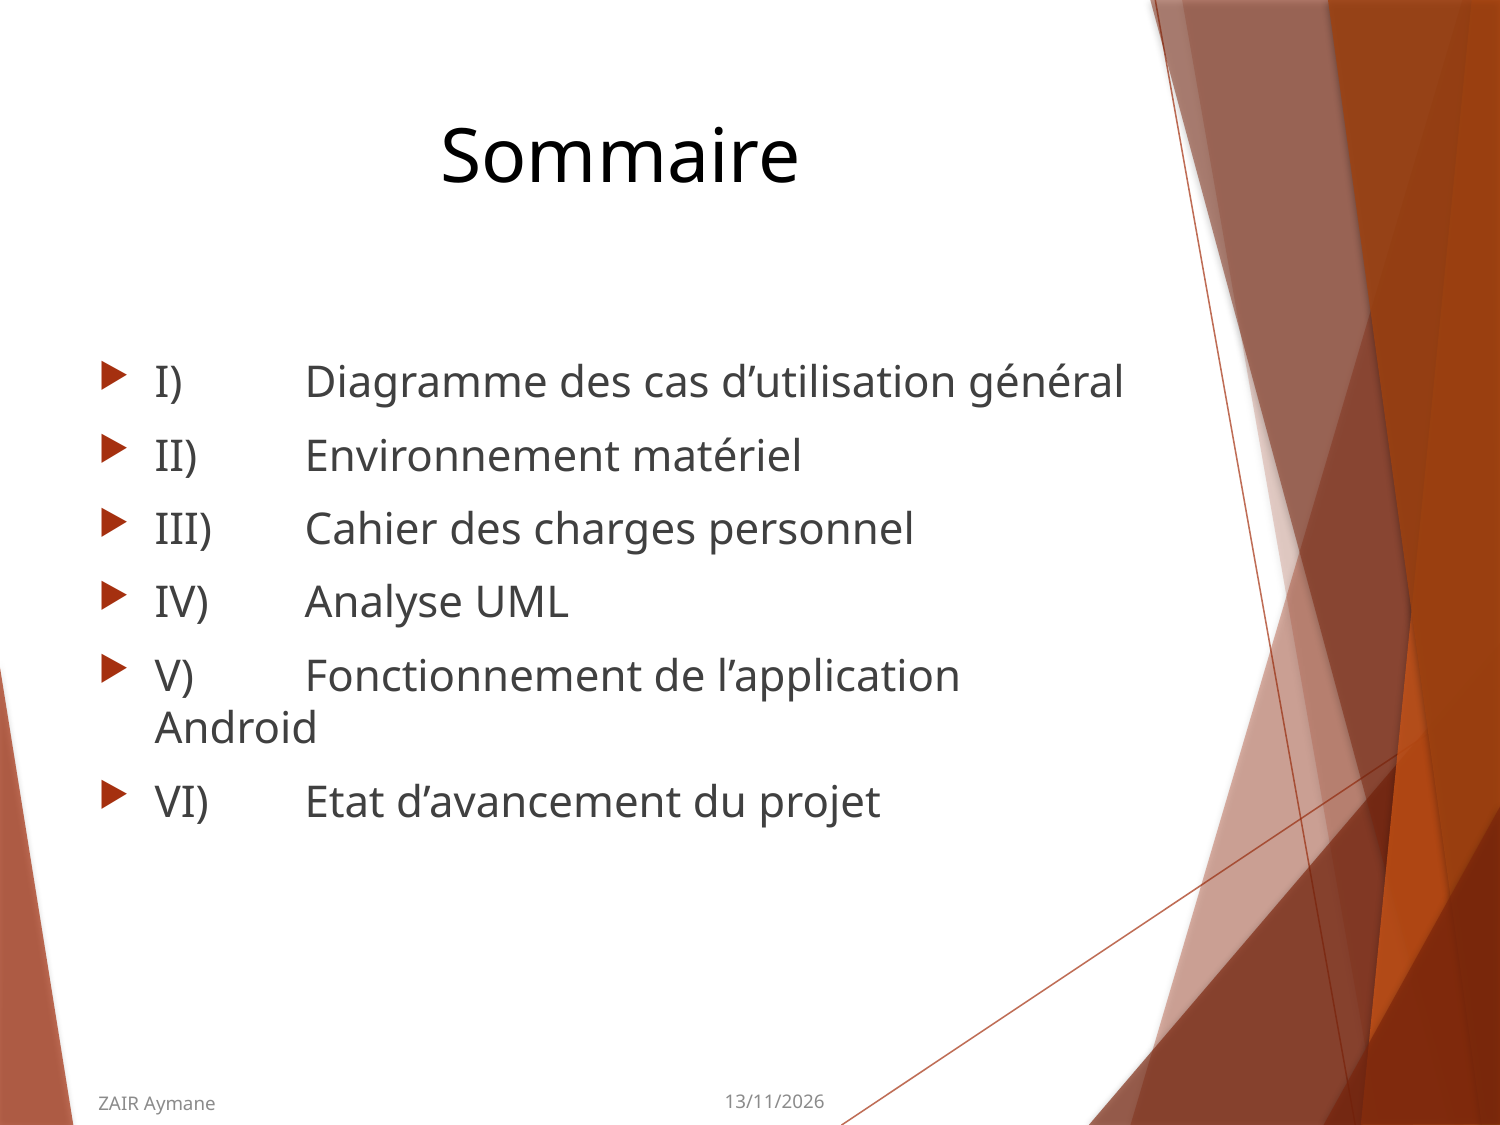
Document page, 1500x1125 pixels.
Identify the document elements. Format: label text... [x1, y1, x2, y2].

title Sommaire [99, 99, 1142, 317]
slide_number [703, 1080, 840, 1125]
list I) Diagramme des cas d’utilisation général II) Environnement matériel III) Cahier des charges personnel IV) Analyse UML V) Fonctionnement de l’application Android VI) Etat d’avancement du projet [83, 346, 1141, 840]
text_box ZAIR Aymane [83, 1080, 309, 1125]
